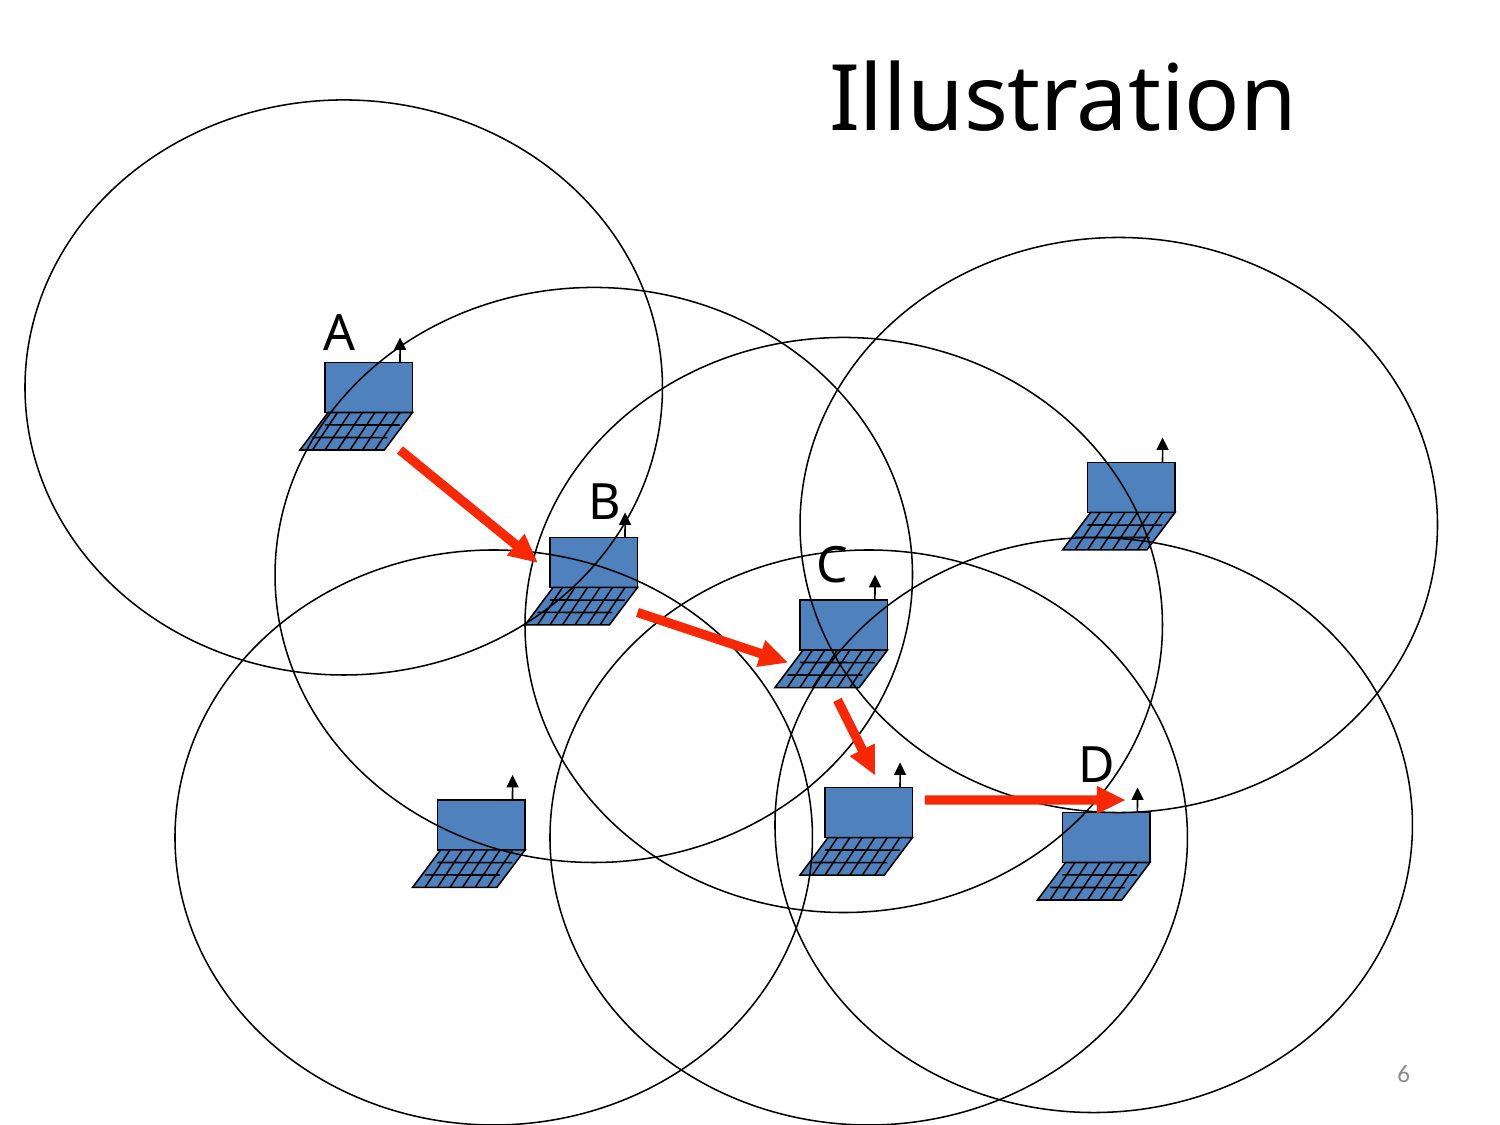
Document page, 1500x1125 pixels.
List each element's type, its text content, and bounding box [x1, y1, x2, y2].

title Illustration [527, 0, 1500, 188]
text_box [24, 99, 1438, 1125]
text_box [399, 449, 1126, 801]
